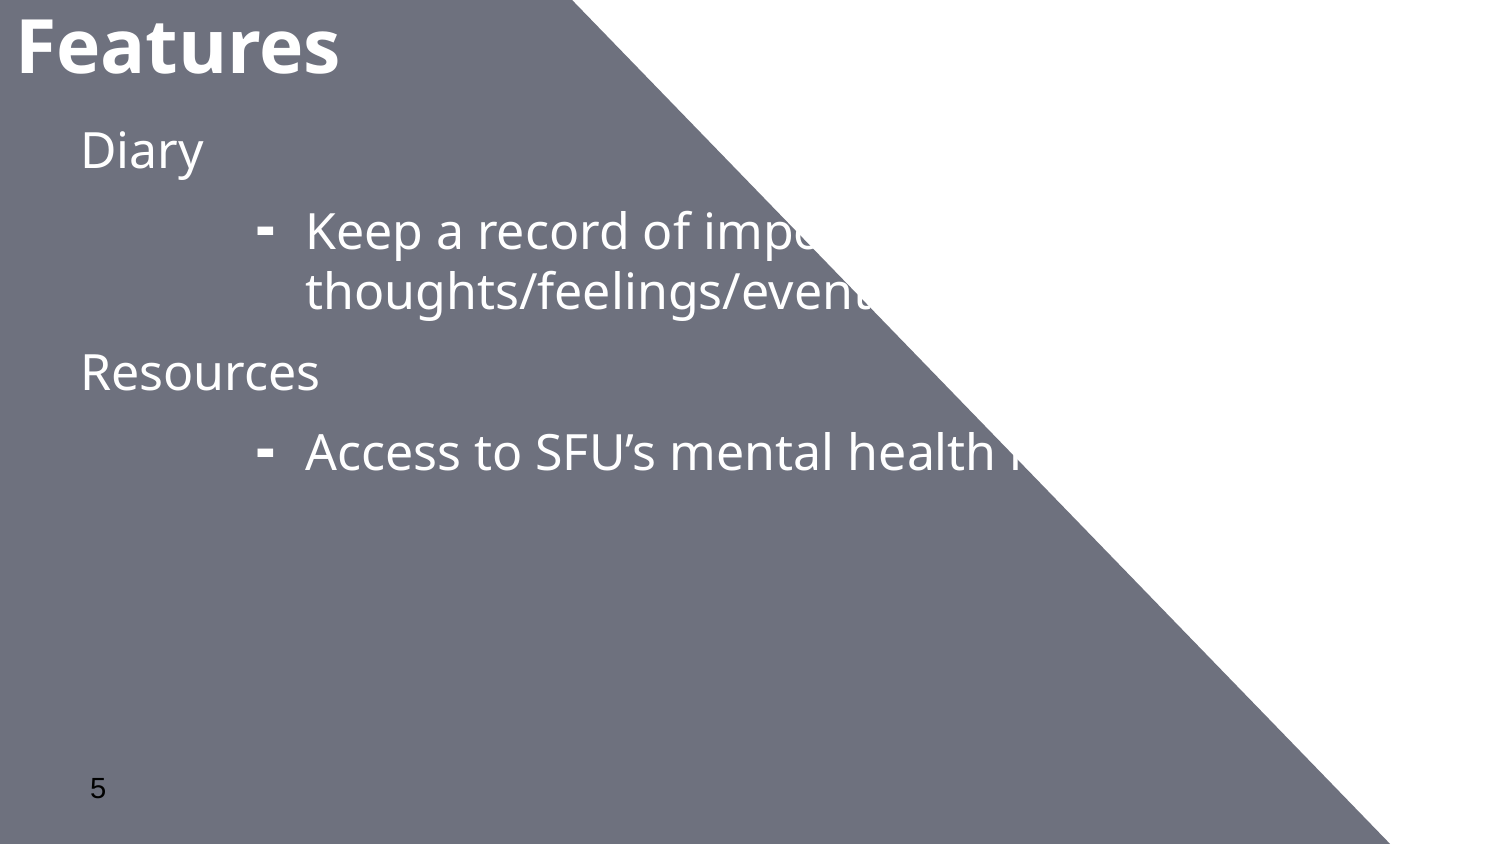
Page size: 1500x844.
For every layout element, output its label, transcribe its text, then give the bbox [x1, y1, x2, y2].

title Features [0, 0, 392, 104]
slide_number ‹#› [75, 766, 165, 807]
list Diary Keep a record of important thoughts/feelings/events Resources Access to SFU’s mental health resources [65, 103, 1435, 688]
